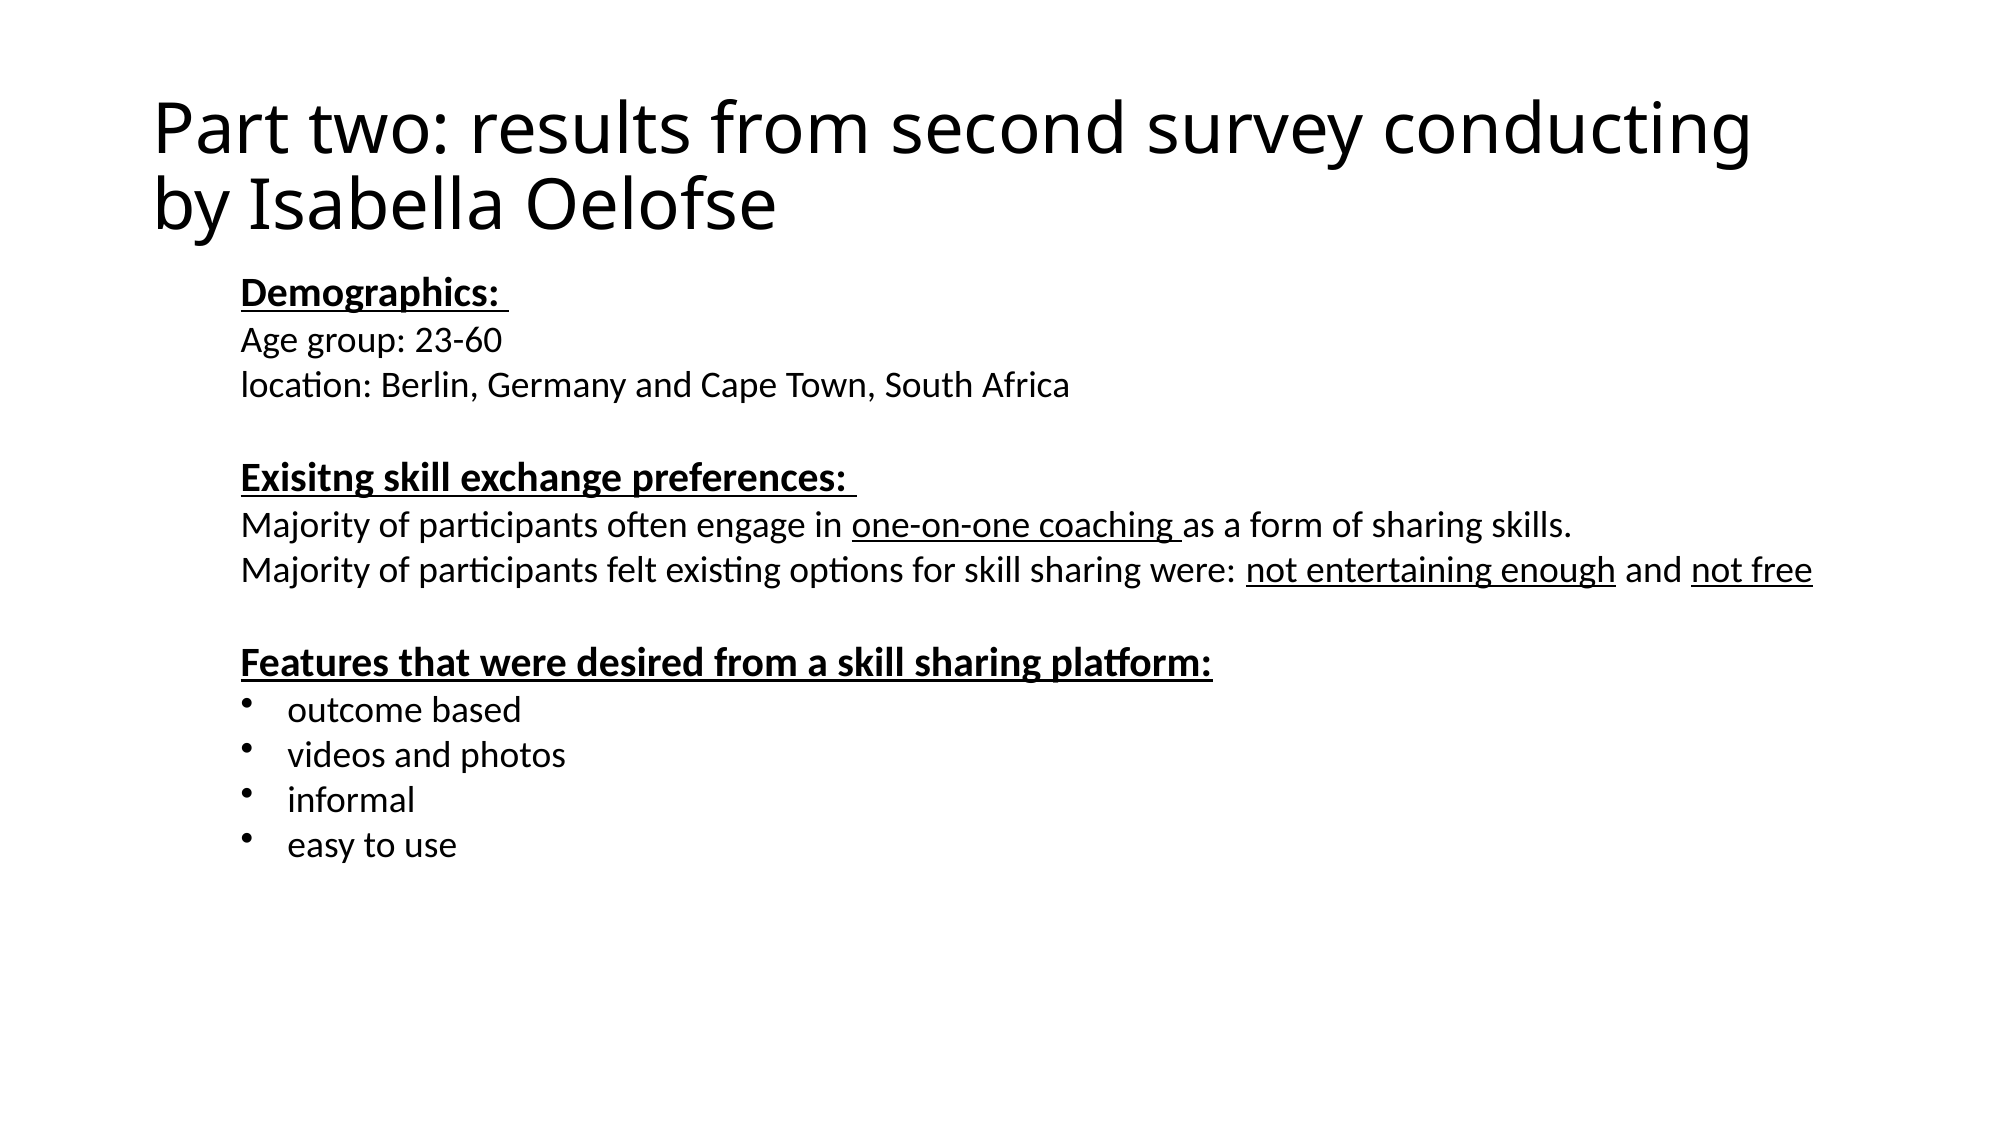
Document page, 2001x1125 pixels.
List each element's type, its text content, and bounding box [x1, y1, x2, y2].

text_box Demographics: Age group: 23-60 location: Berlin, Germany and Cape Town, South Africa Exisitng skill exchange preferences: Majority of participants often engage in one-on-one coaching as a form of sharing skills. Majority of participants felt existing options for skill sharing were: not entertaining enough and not free Features that were desired from a skill sharing platform: outcome based videos and photos informal easy to use [225, 257, 1829, 1008]
title Part two: results from second survey conducting by Isabella Oelofse [137, 59, 1863, 278]
